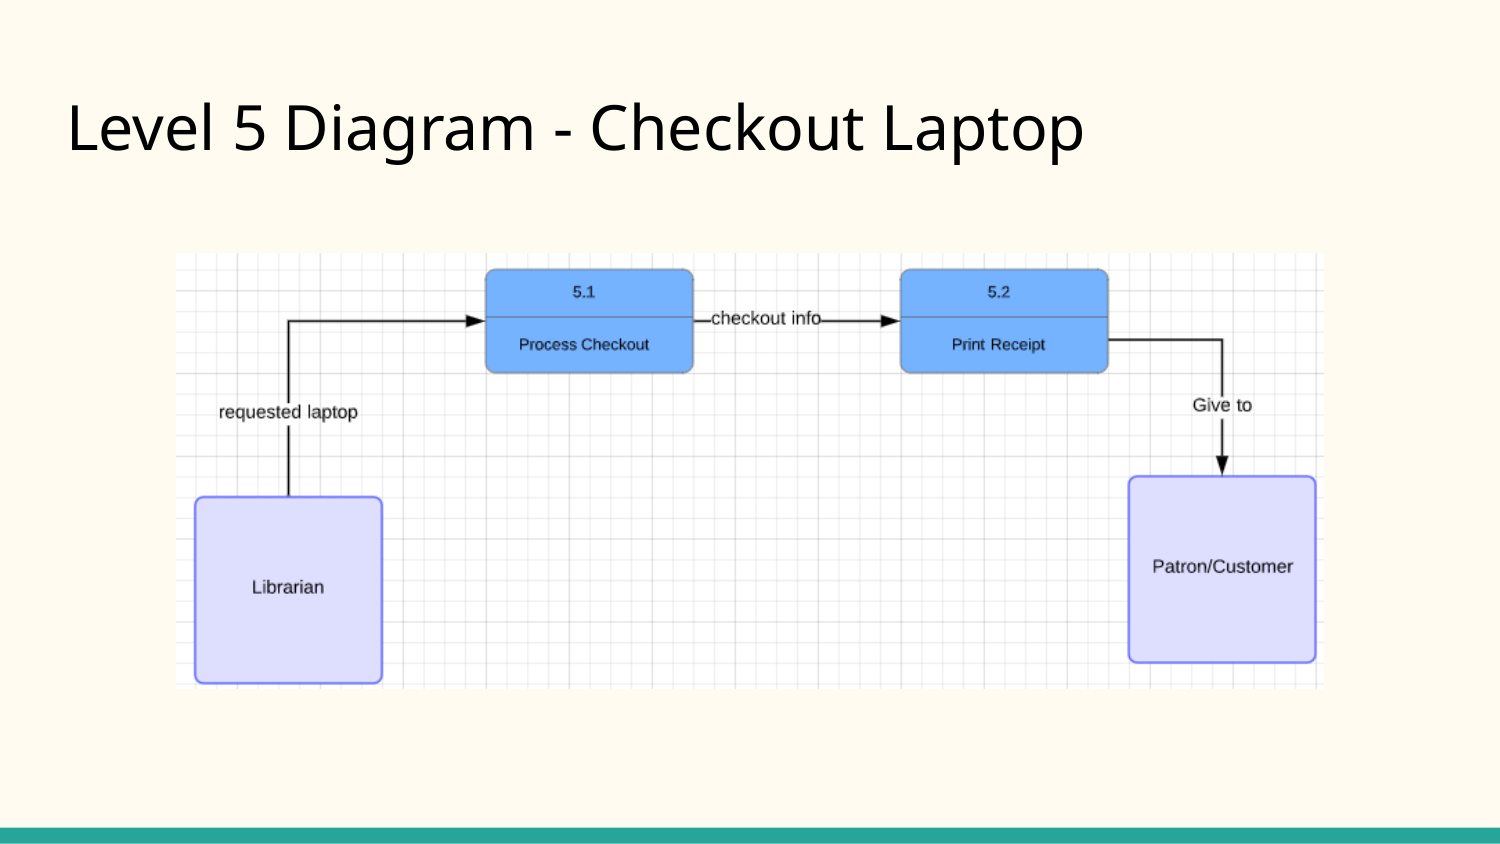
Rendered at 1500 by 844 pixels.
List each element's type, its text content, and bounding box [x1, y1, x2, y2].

picture [176, 252, 1324, 689]
title Level 5 Diagram - Checkout Laptop [51, 72, 1449, 174]
